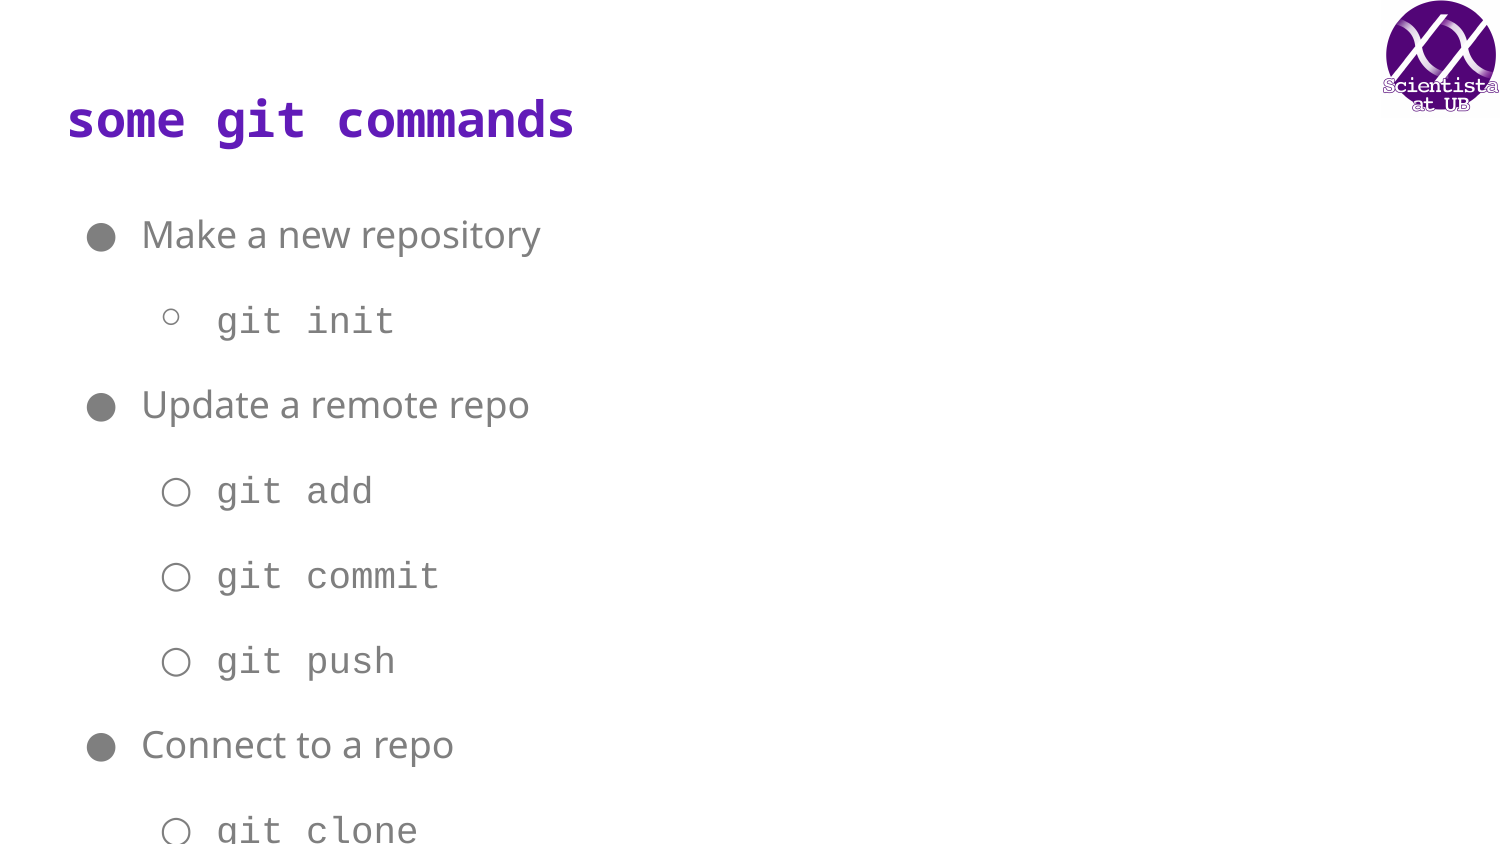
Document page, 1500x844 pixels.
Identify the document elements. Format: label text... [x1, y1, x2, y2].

list Make a new repository git init Update a remote repo git add git commit git push Connect to a repo git clone Update a local repo git pull [51, 189, 1449, 750]
title some git commands [51, 72, 1449, 176]
picture [1381, 0, 1500, 119]
